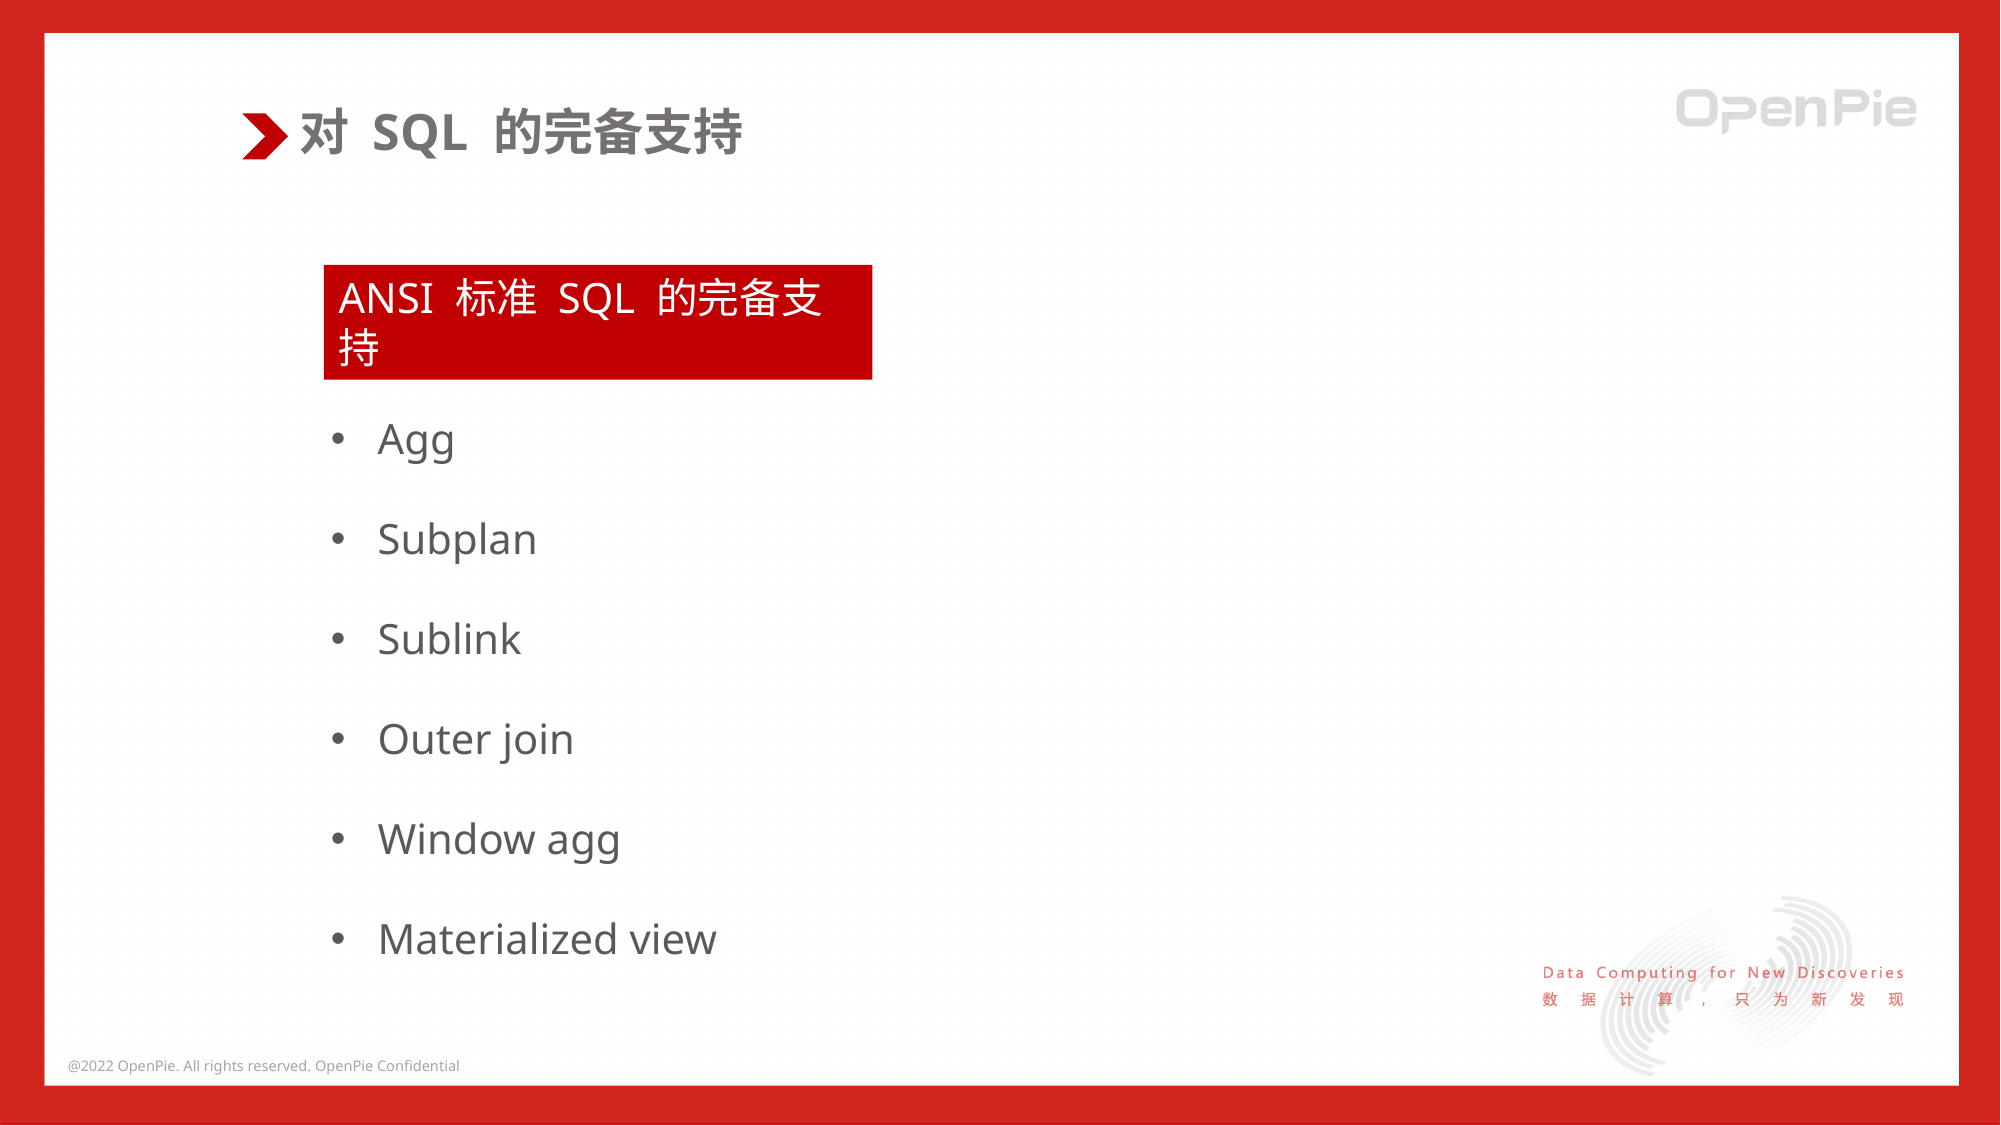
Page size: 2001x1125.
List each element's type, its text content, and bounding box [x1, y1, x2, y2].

picture [1, 0, 1999, 1125]
text_box 对 SQL 的完备支持 [284, 93, 817, 180]
text_box [239, 112, 290, 161]
text_box ANSI 标准 SQL 的完备支持 [323, 264, 873, 380]
text_box Agg Subplan Sublink Outer join Window agg Materialized view [229, 349, 1637, 1077]
